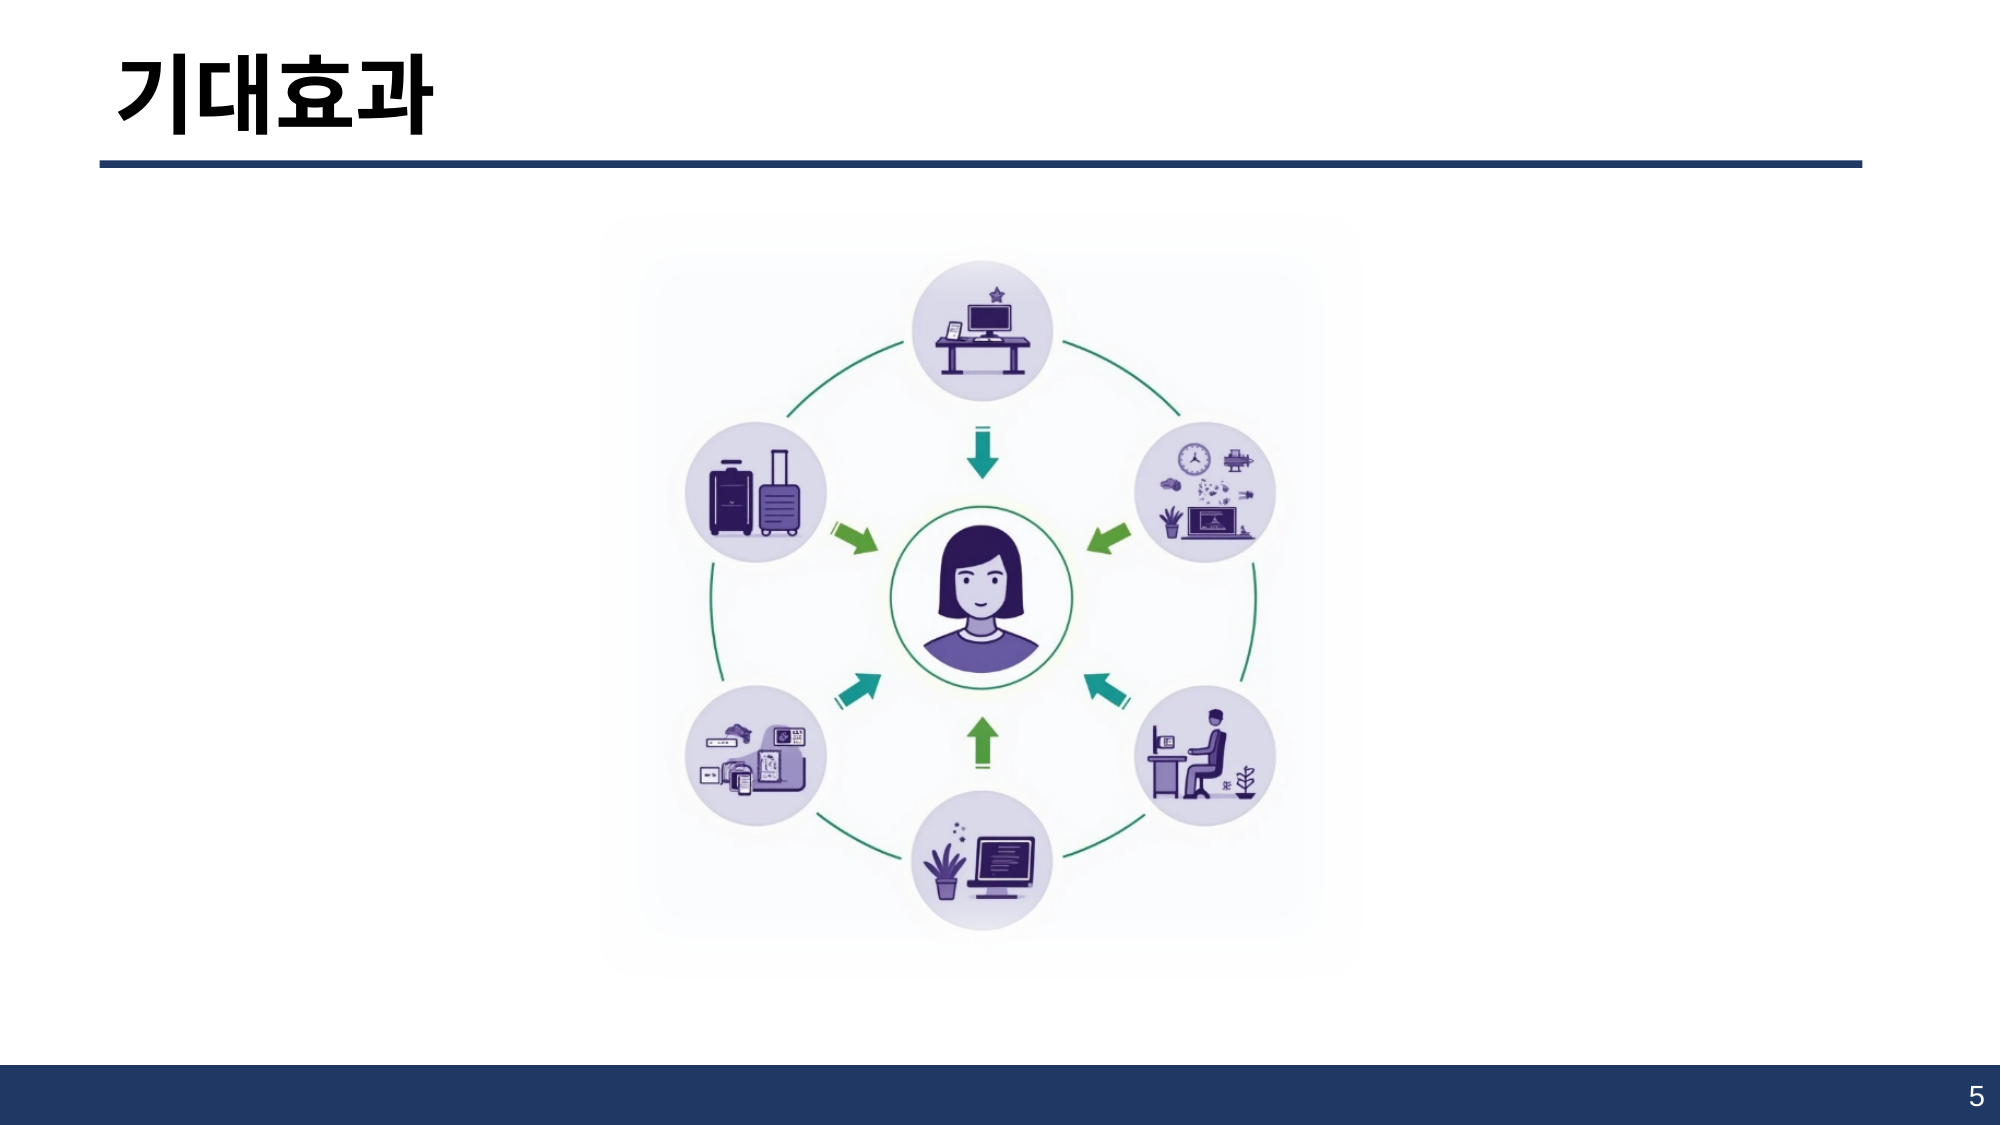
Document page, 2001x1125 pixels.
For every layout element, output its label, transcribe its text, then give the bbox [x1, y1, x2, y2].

title 기대효과 [99, 39, 1863, 159]
picture [595, 210, 1367, 982]
slide_number 5 [1550, 1065, 2000, 1125]
